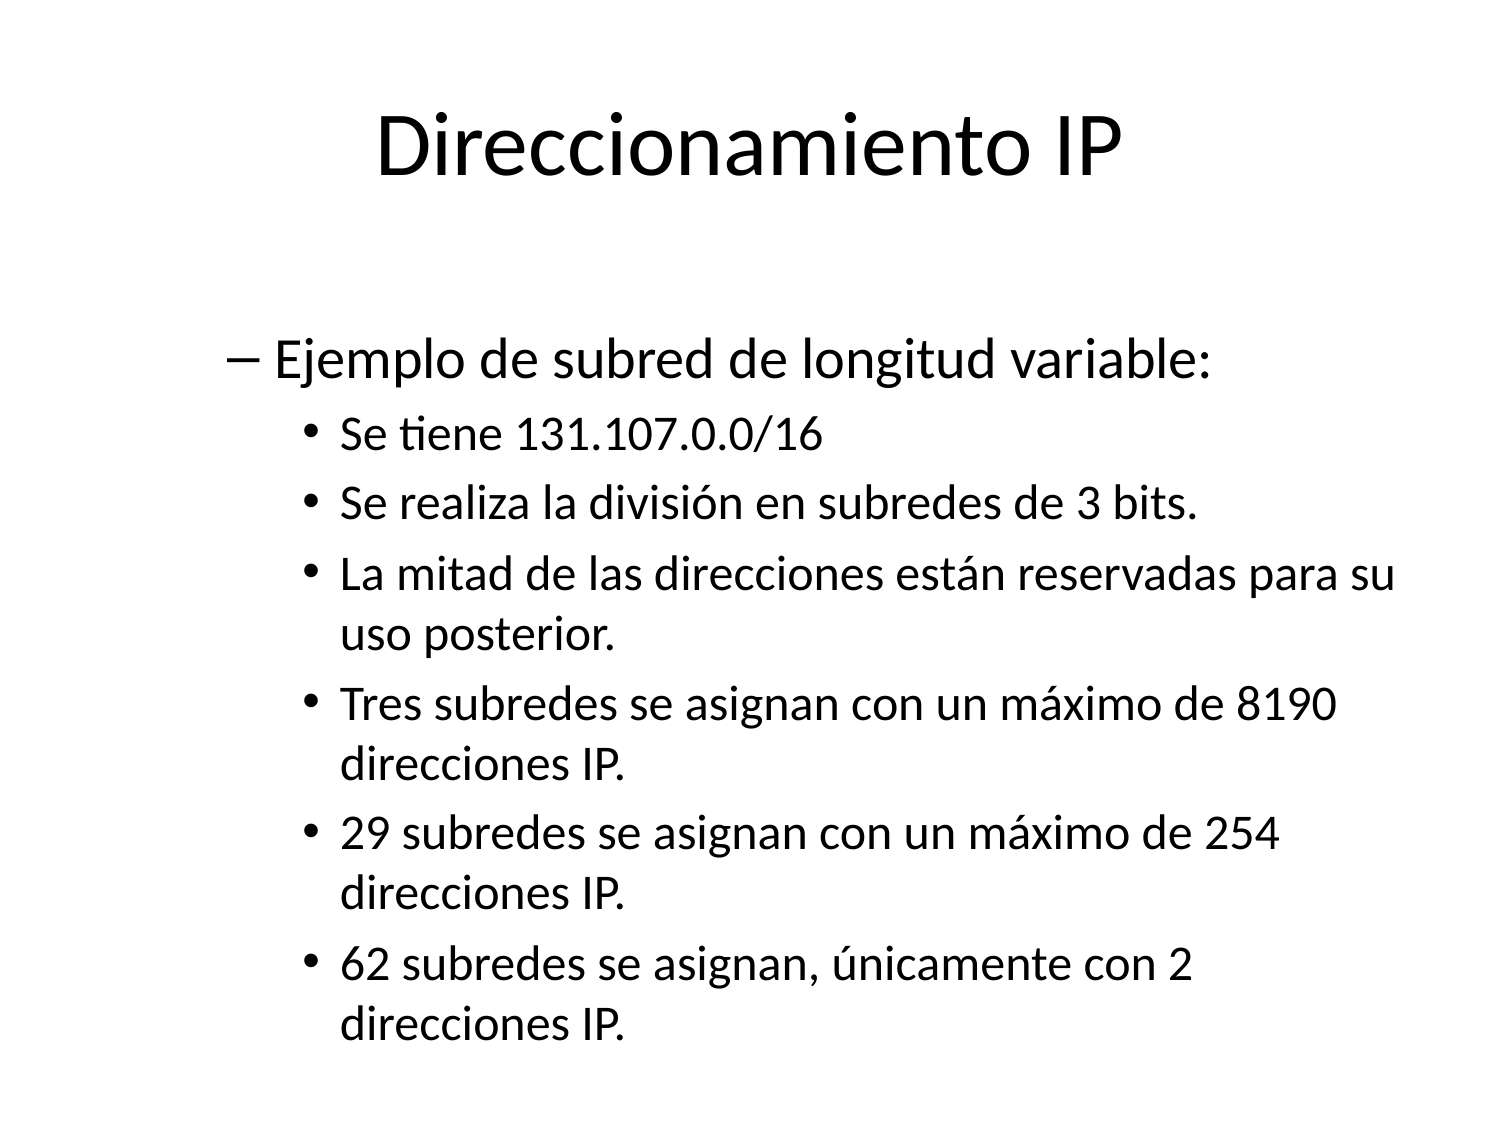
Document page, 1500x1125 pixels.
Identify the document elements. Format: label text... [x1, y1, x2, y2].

list Ejemplo de subred de longitud variable: Se tiene 131.107.0.0/16 Se realiza la división en subredes de 3 bits. La mitad de las direcciones están reservadas para su uso posterior. Tres subredes se asignan con un máximo de 8190 direcciones IP. 29 subredes se asignan con un máximo de 254 direcciones IP. 62 subredes se asignan, únicamente con 2 direcciones IP. [137, 312, 1413, 1075]
title Direccionamiento IP [75, 45, 1425, 233]
